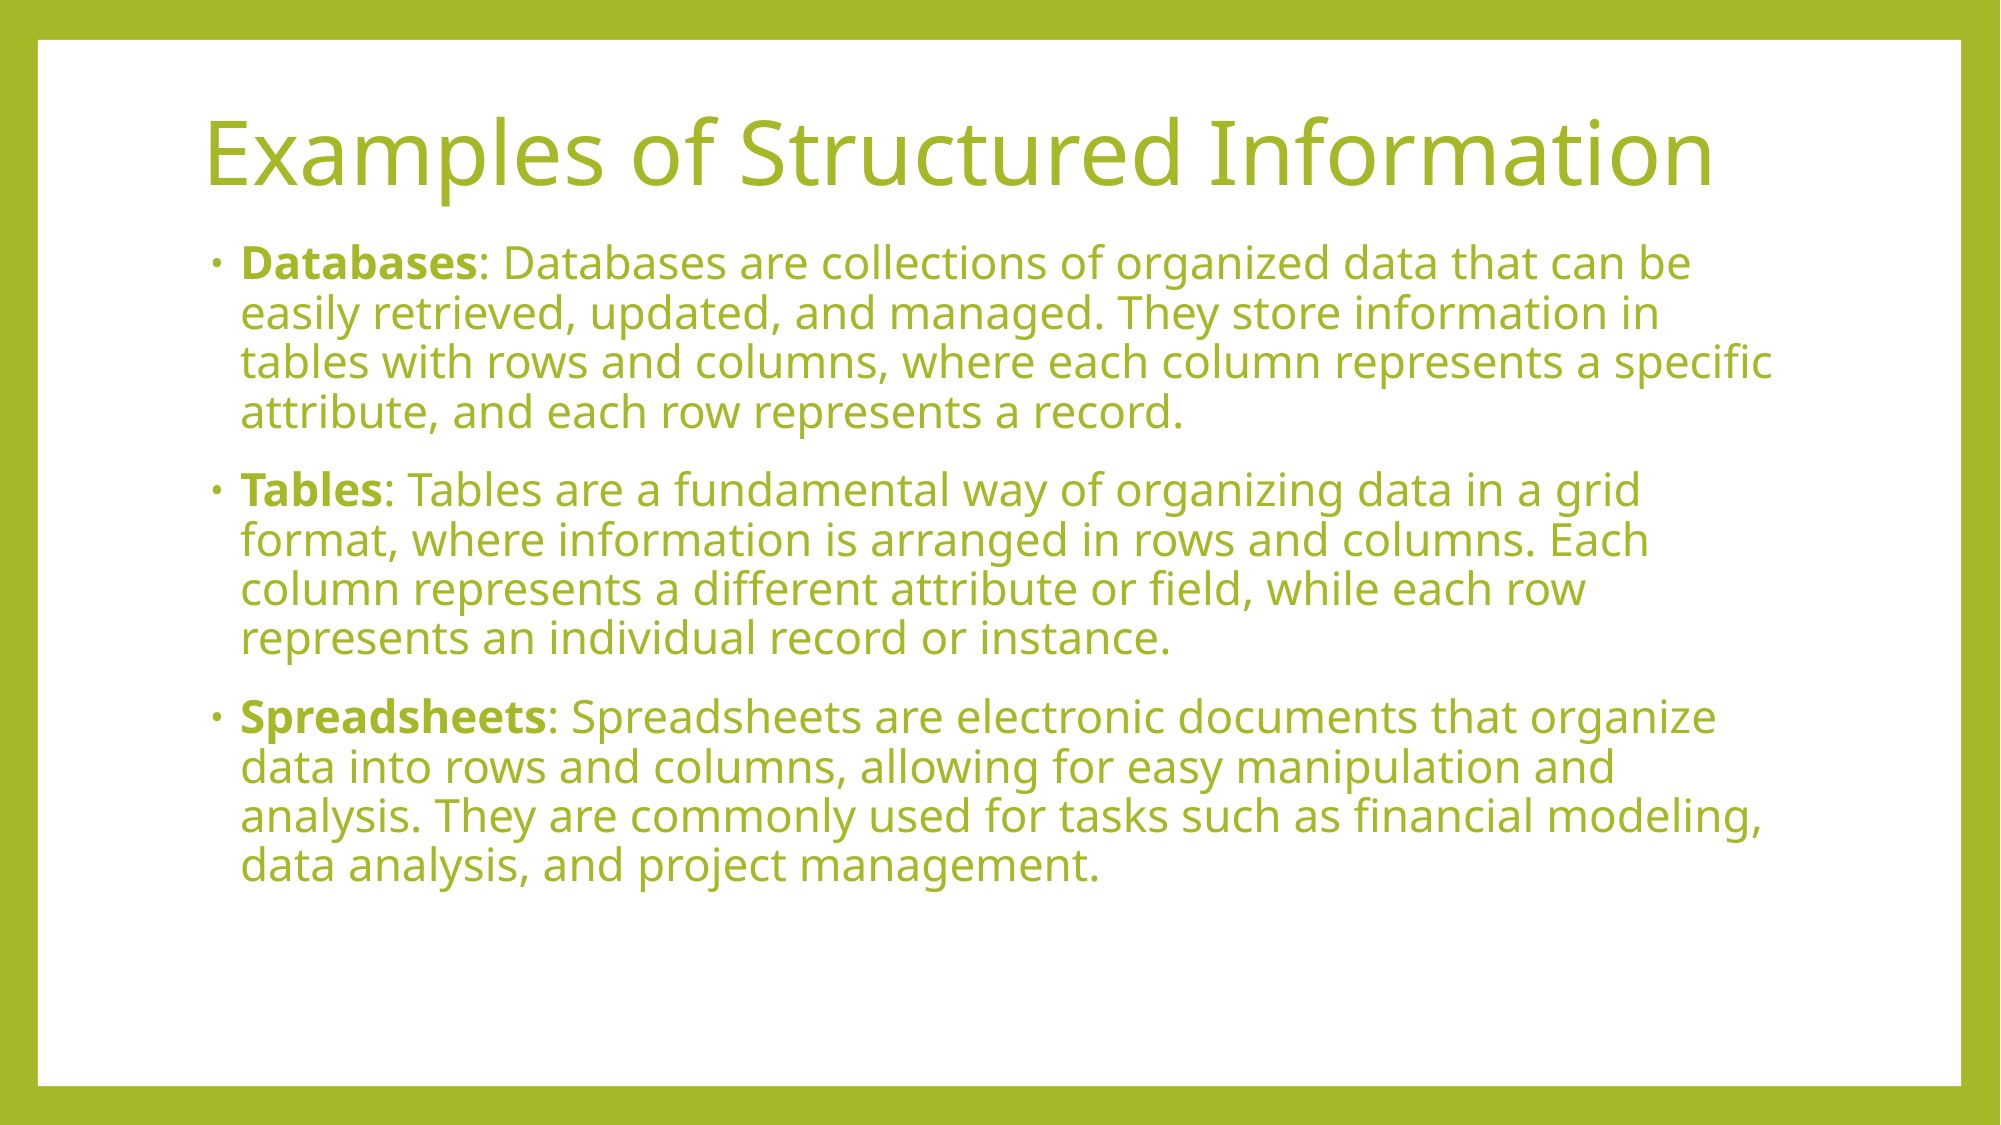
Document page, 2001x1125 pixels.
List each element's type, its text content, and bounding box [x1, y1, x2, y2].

title Examples of Structured Information [187, 99, 1808, 213]
list Databases: Databases are collections of organized data that can be easily retrieved, updated, and managed. They store information in tables with rows and columns, where each column represents a specific attribute, and each row represents a record. Tables: Tables are a fundamental way of organizing data in a grid format, where information is arranged in rows and columns. Each column represents a different attribute or field, while each row represents an individual record or instance. Spreadsheets: Spreadsheets are electronic documents that organize data into rows and columns, allowing for easy manipulation and analysis. They are commonly used for tasks such as financial modeling, data analysis, and project management. [187, 232, 1808, 1000]
